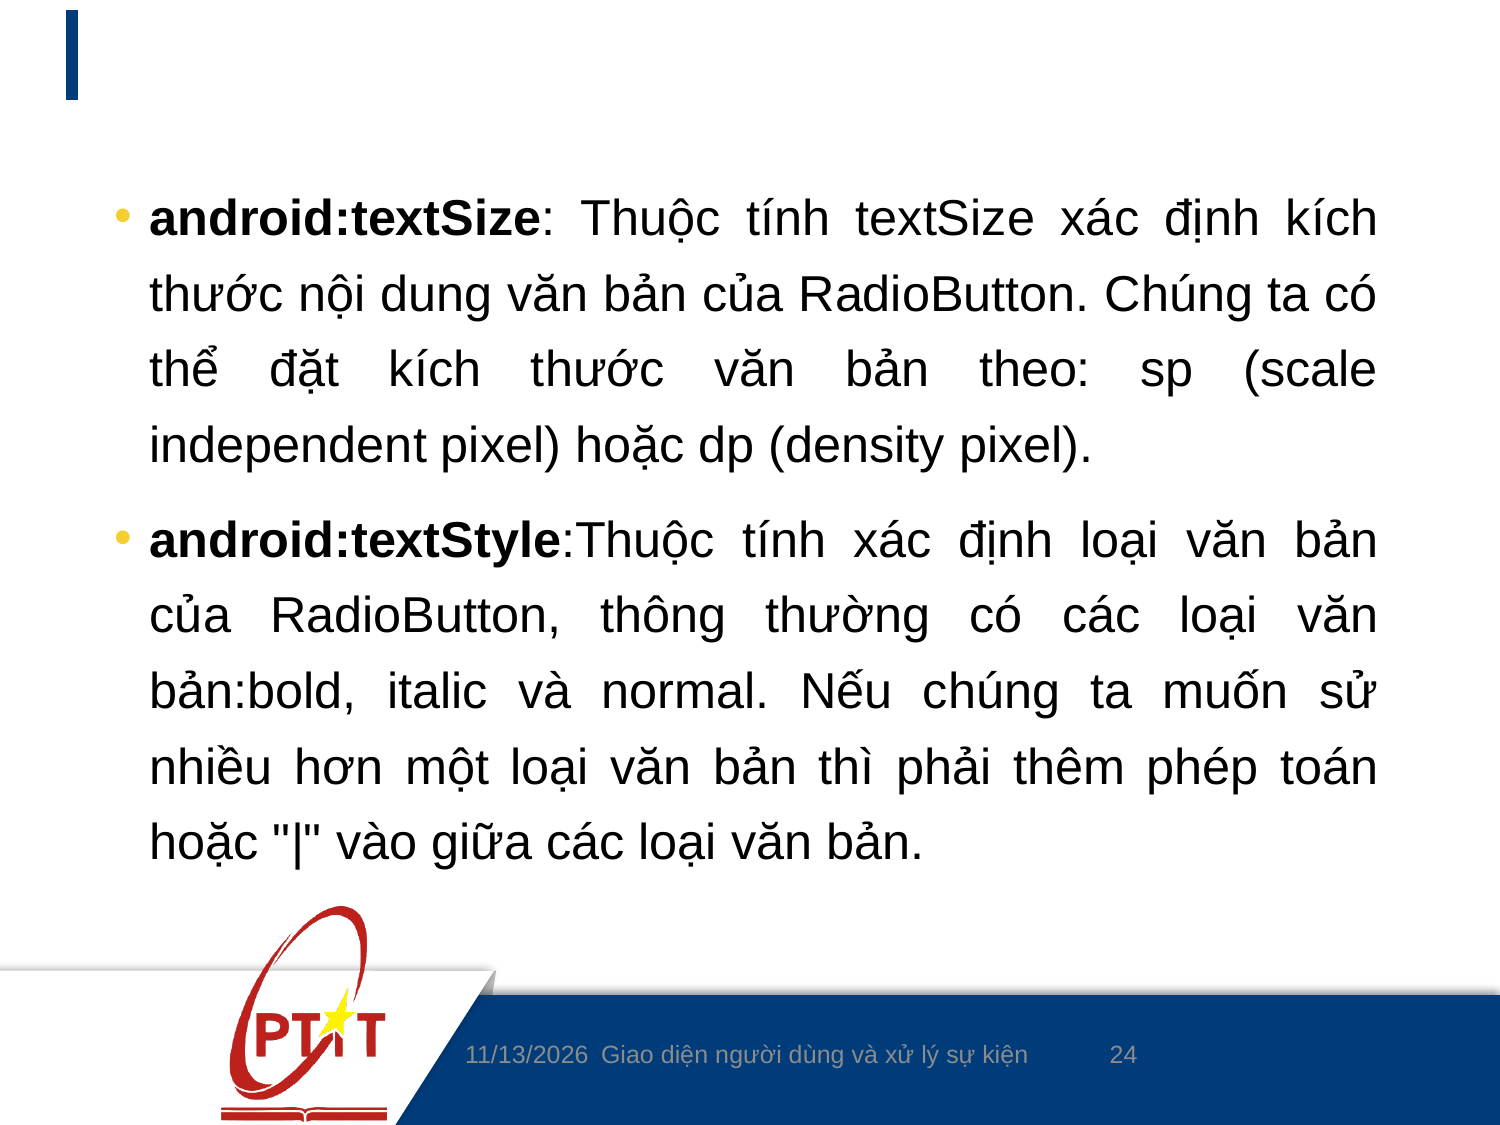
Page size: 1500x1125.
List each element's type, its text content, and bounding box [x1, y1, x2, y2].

slide_number 24 [815, 1023, 1153, 1084]
picture [221, 906, 387, 1122]
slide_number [450, 1023, 561, 1084]
footer Giao diện người dùng và xử lý sự kiện [561, 1023, 815, 1084]
list android:textSize: Thuộc tính textSize xác định kích thước nội dung văn bản của RadioButton. Chúng ta có thể đặt kích thước văn bản theo: sp (scale independent pixel) hoặc dp (density pixel). android:textStyle:Thuộc tính xác định loại văn bản của RadioButton, thông thường có các loại văn bản:bold, italic và normal. Nếu chúng ta muốn sử nhiều hơn một loại văn bản thì phải thêm phép toán hoặc "|" vào giữa các loại văn bản. [99, 162, 1394, 882]
